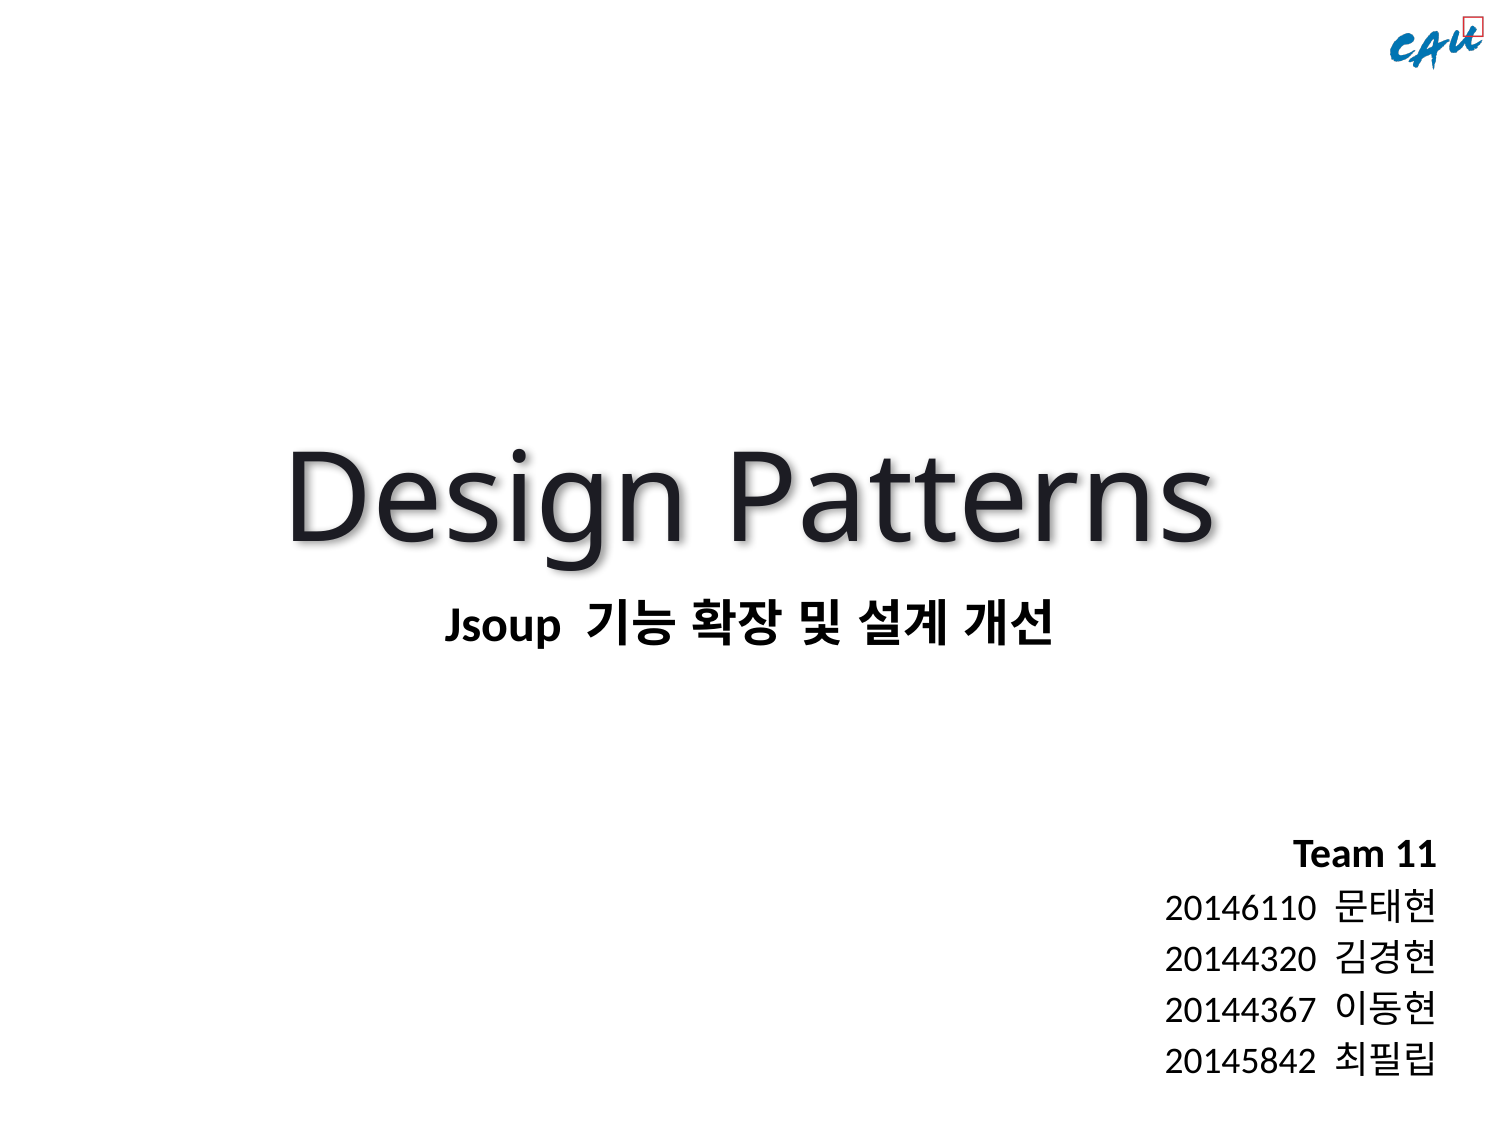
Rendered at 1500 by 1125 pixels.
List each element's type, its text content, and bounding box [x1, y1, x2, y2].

picture [1387, 14, 1486, 72]
text_box Team 11 20146110 문태현 20144320 김경현 20144367 이동현 20145842 최필립 [964, 818, 1453, 1089]
subtitle Jsoup 기능 확장 및 설계 개선 [187, 590, 1313, 863]
title Design Patterns [112, 184, 1388, 576]
